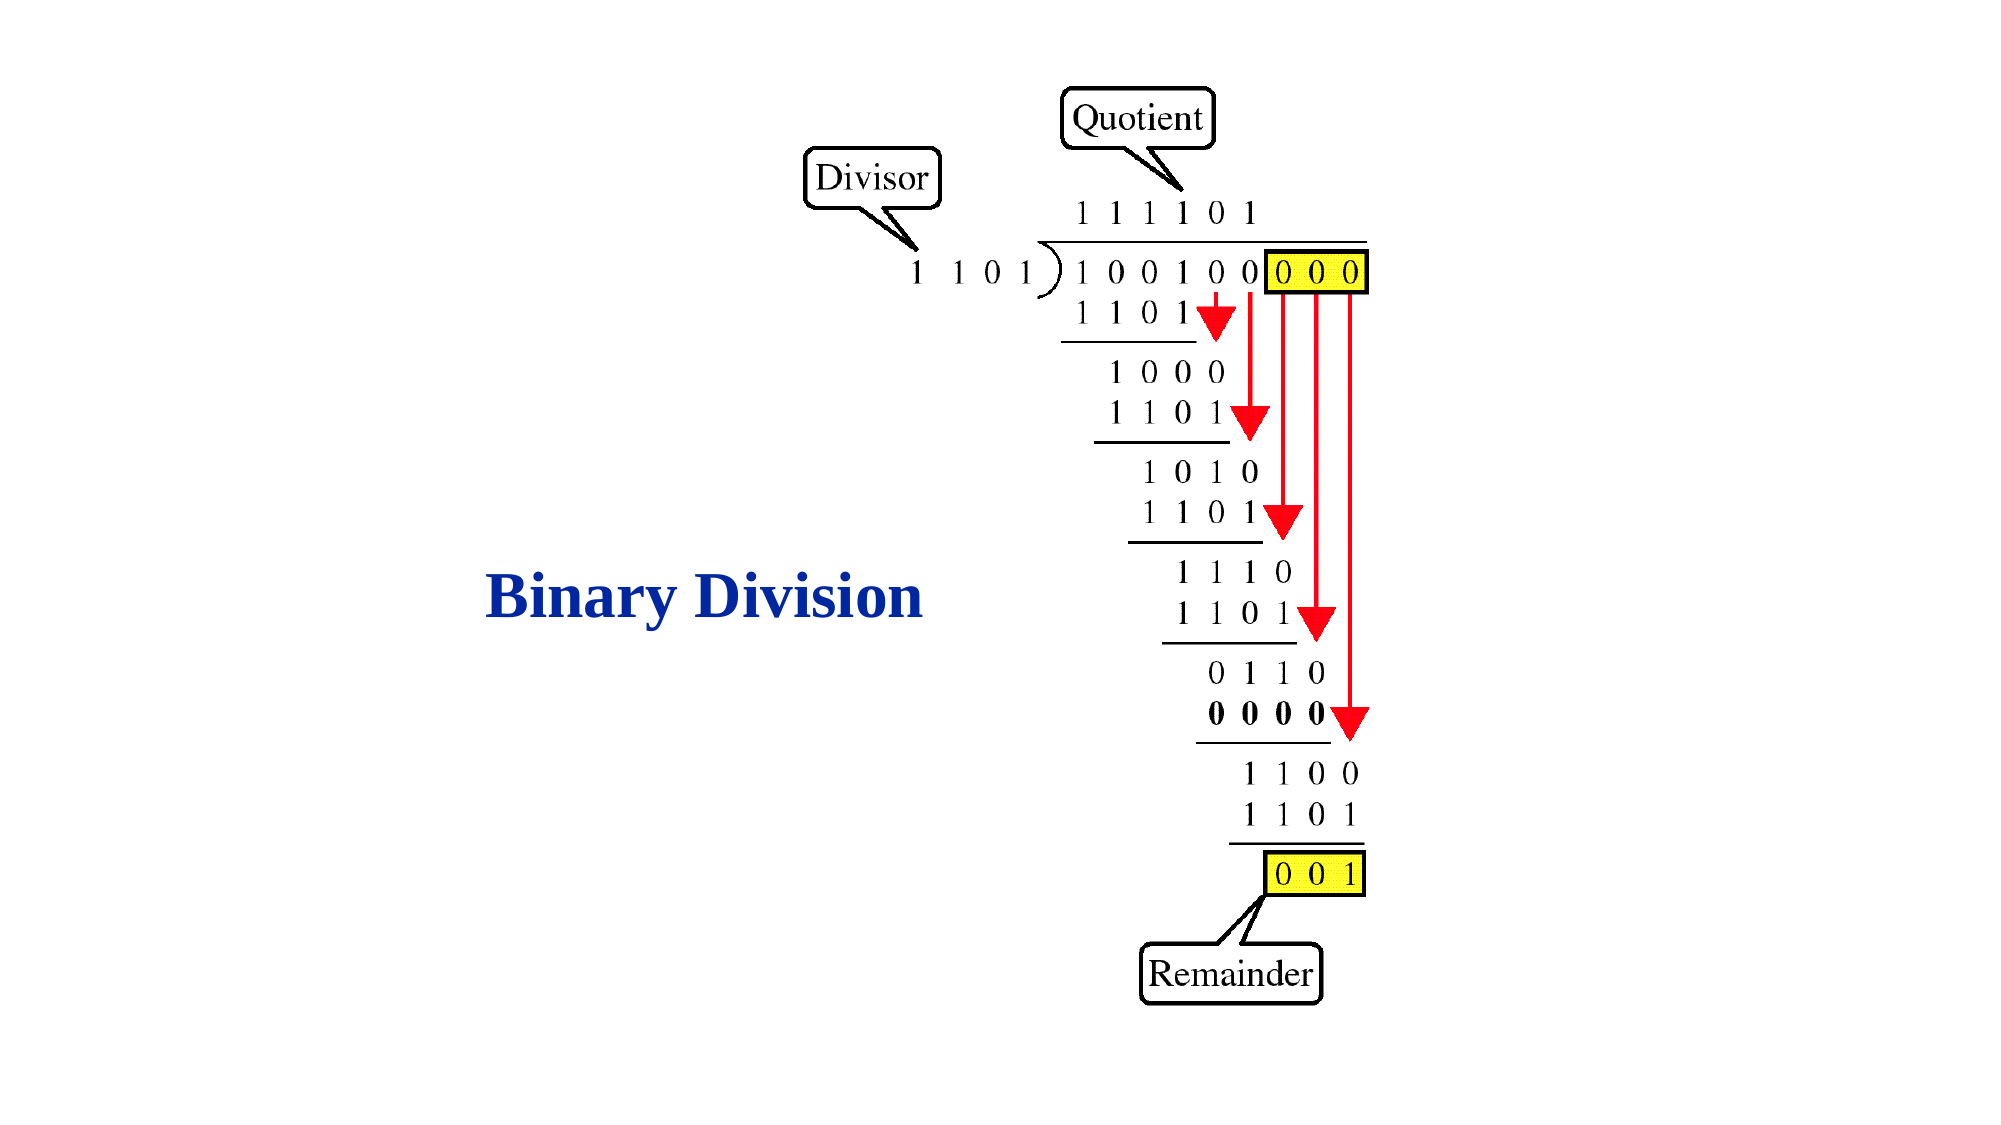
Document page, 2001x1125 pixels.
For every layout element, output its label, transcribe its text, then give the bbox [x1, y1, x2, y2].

text_box Binary Division [470, 544, 802, 638]
picture [802, 85, 1370, 1006]
